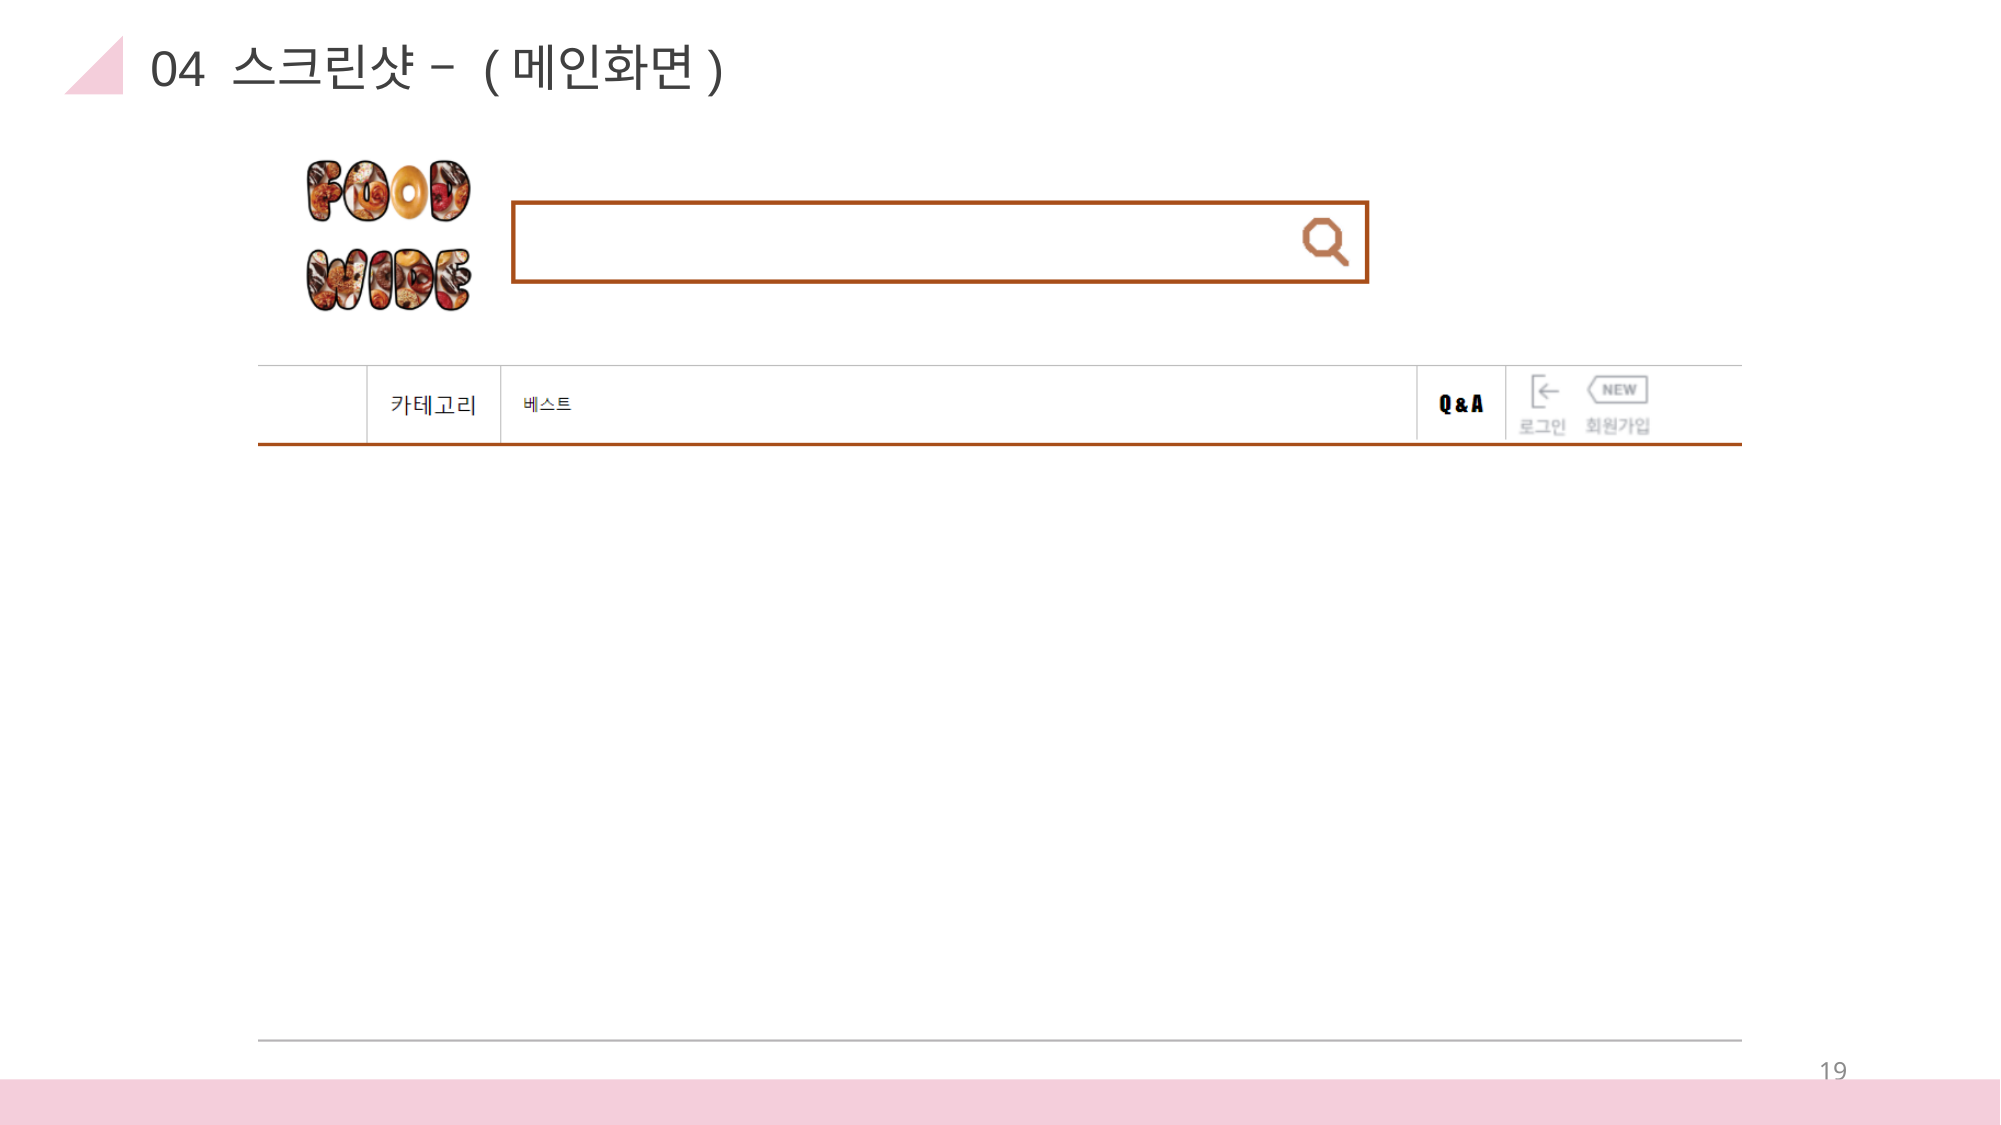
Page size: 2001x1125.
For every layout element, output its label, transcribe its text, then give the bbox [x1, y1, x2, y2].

picture [258, 104, 1742, 1045]
slide_number 19 [1412, 1042, 1863, 1103]
text_box [61, 33, 124, 96]
text_box [0, 1078, 2000, 1125]
text_box 04 스크린샷 – (메인화면) [135, 28, 1000, 104]
